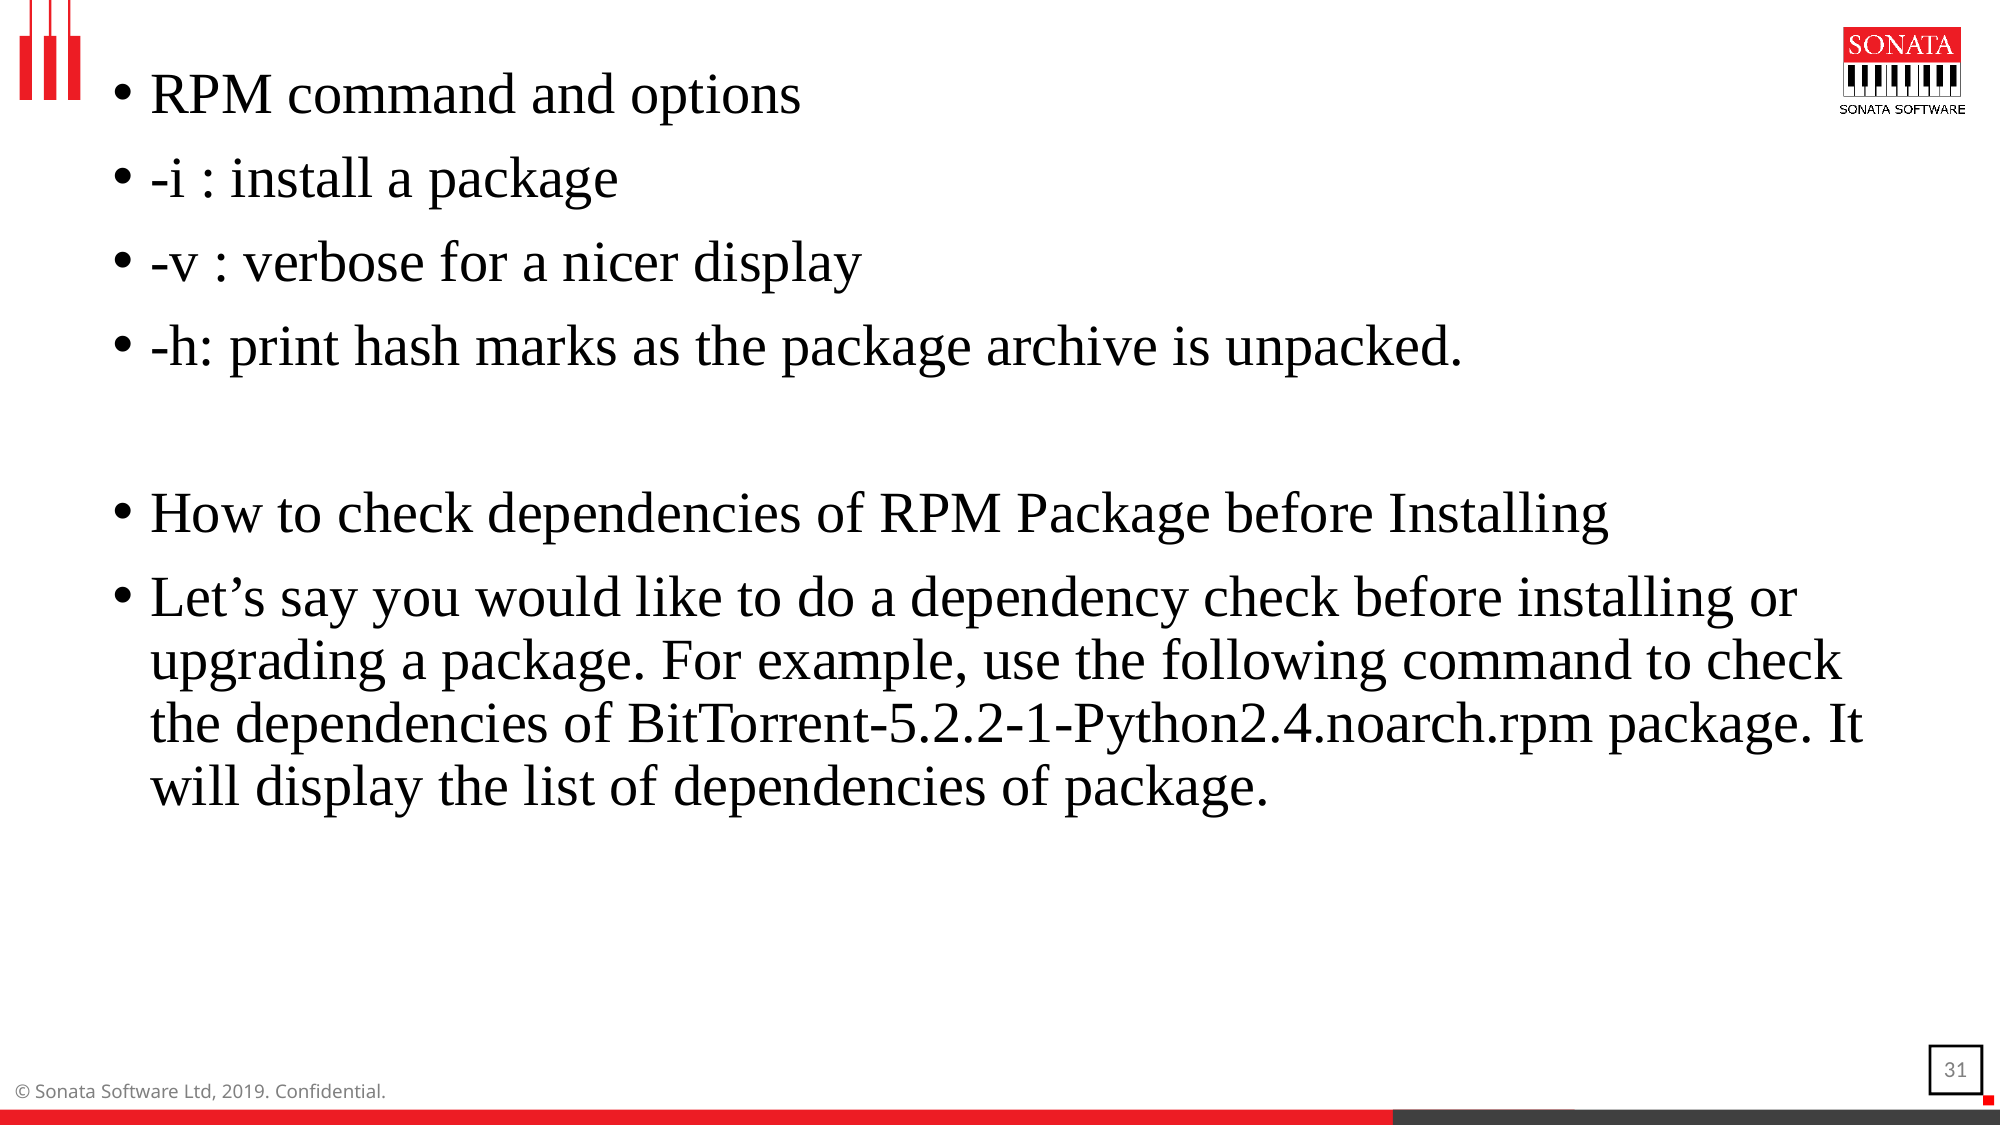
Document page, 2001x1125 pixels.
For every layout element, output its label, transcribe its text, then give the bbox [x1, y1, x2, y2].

picture [1826, 15, 1974, 125]
list RPM command and options -i : install a package -v : verbose for a nicer display -h: print hash marks as the package archive is unpacked. How to check dependencies of RPM Package before Installing Let’s say you would like to do a dependency check before installing or upgrading a package. For example, use the following command to check the dependencies of BitTorrent-5.2.2-1-Python2.4.noarch.rpm package. It will display the list of dependencies of package. [97, 56, 1937, 932]
